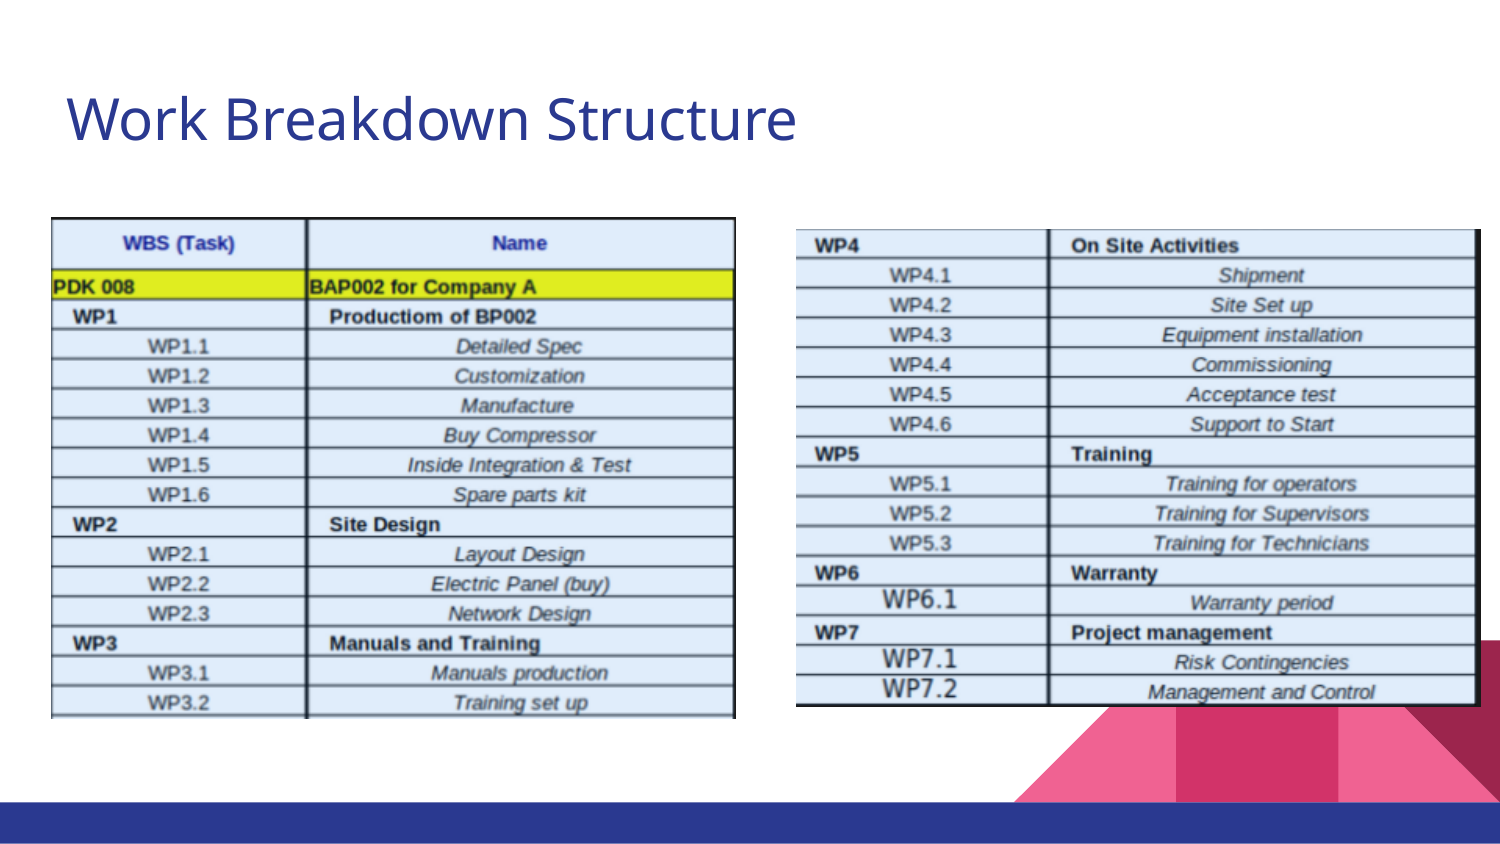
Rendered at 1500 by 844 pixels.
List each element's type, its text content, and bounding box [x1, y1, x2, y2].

picture [796, 229, 1482, 707]
title Work Breakdown Structure [51, 67, 1449, 167]
picture [50, 217, 736, 720]
